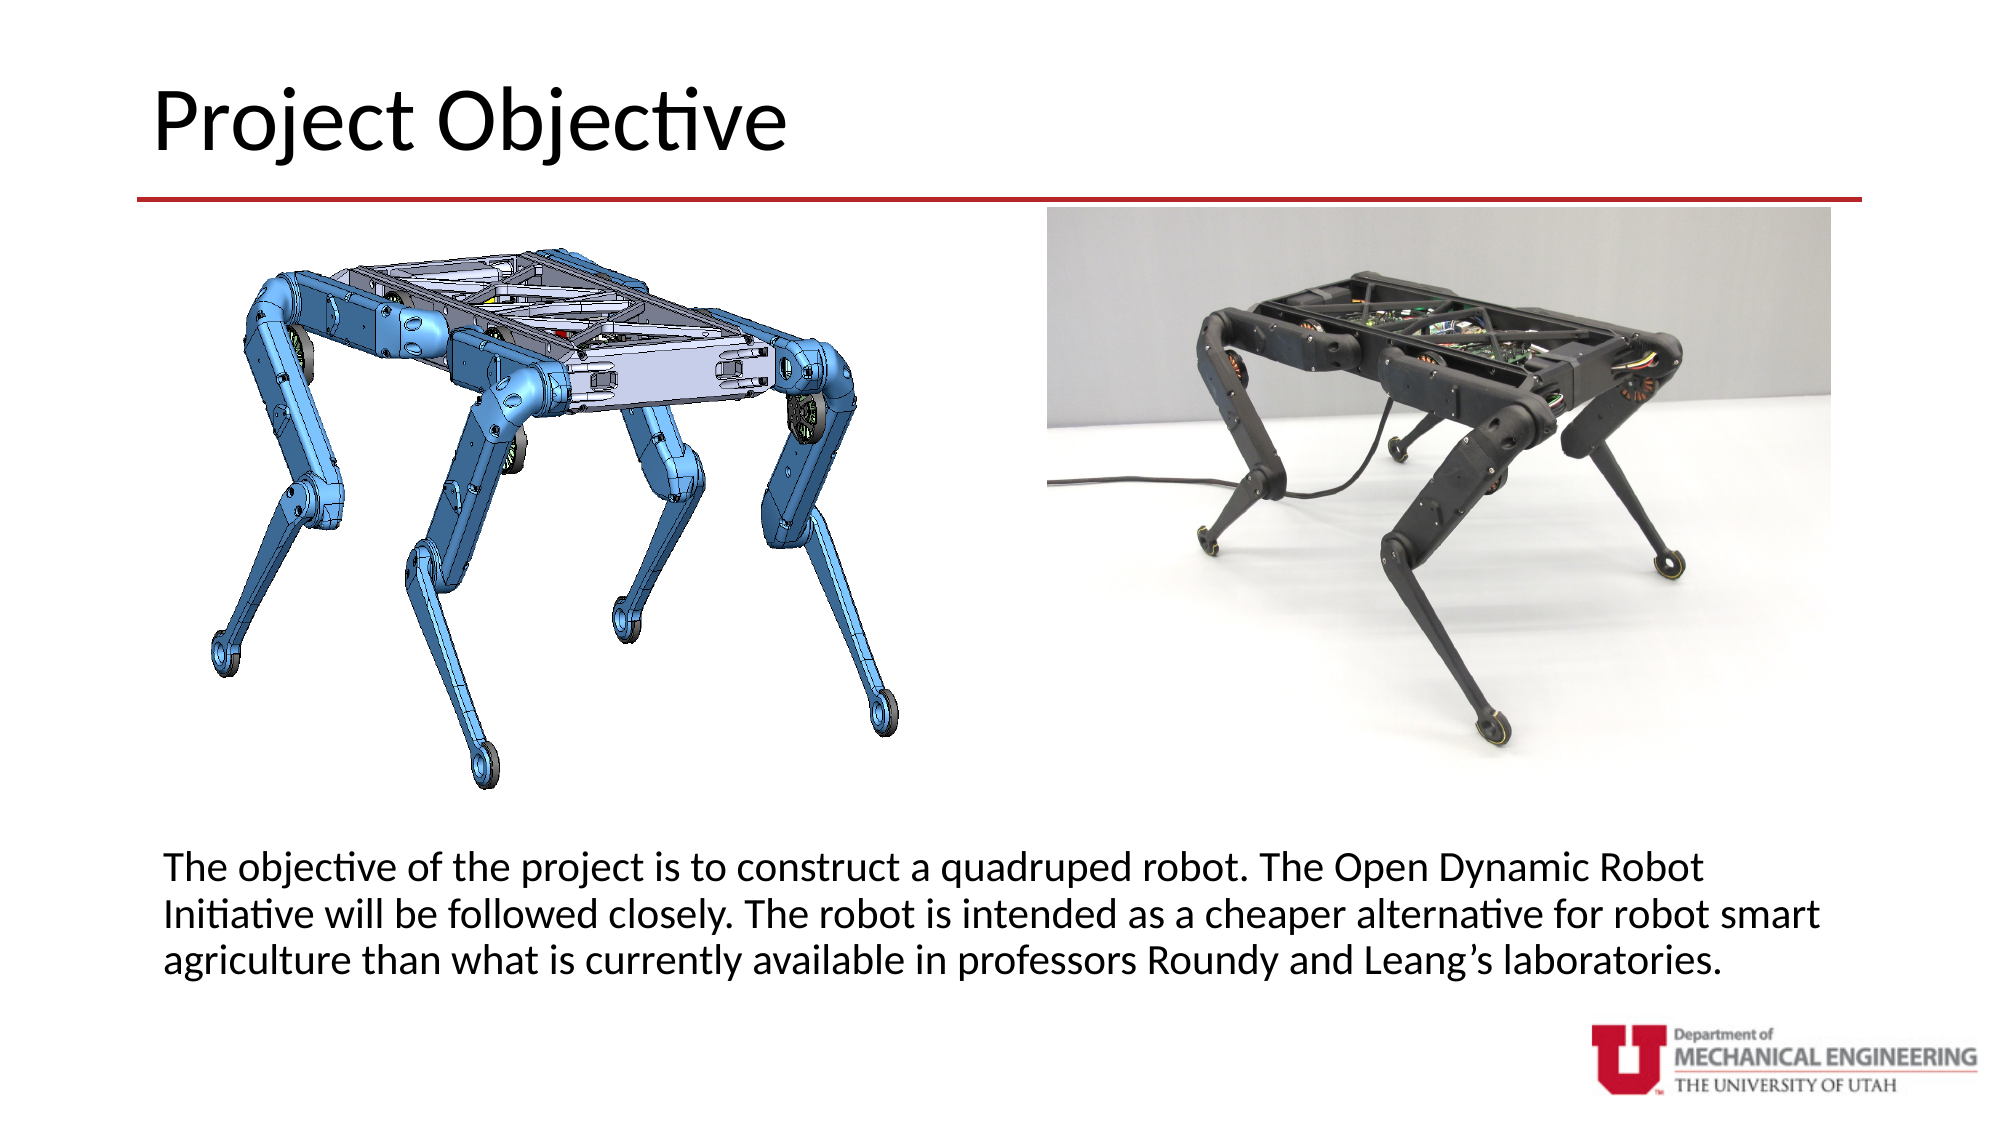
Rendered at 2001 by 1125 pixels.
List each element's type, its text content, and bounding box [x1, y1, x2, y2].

title Project Objective [137, 59, 1863, 183]
list The objective of the project is to construct a quadruped robot. The Open Dynamic Robot Initiative will be followed closely. The robot is intended as a cheaper alternative for robot smart agriculture than what is currently available in professors Roundy and Leang’s laboratories. [148, 837, 1863, 1037]
picture [147, 223, 953, 797]
picture [1047, 207, 1831, 780]
picture [1591, 990, 1978, 1112]
